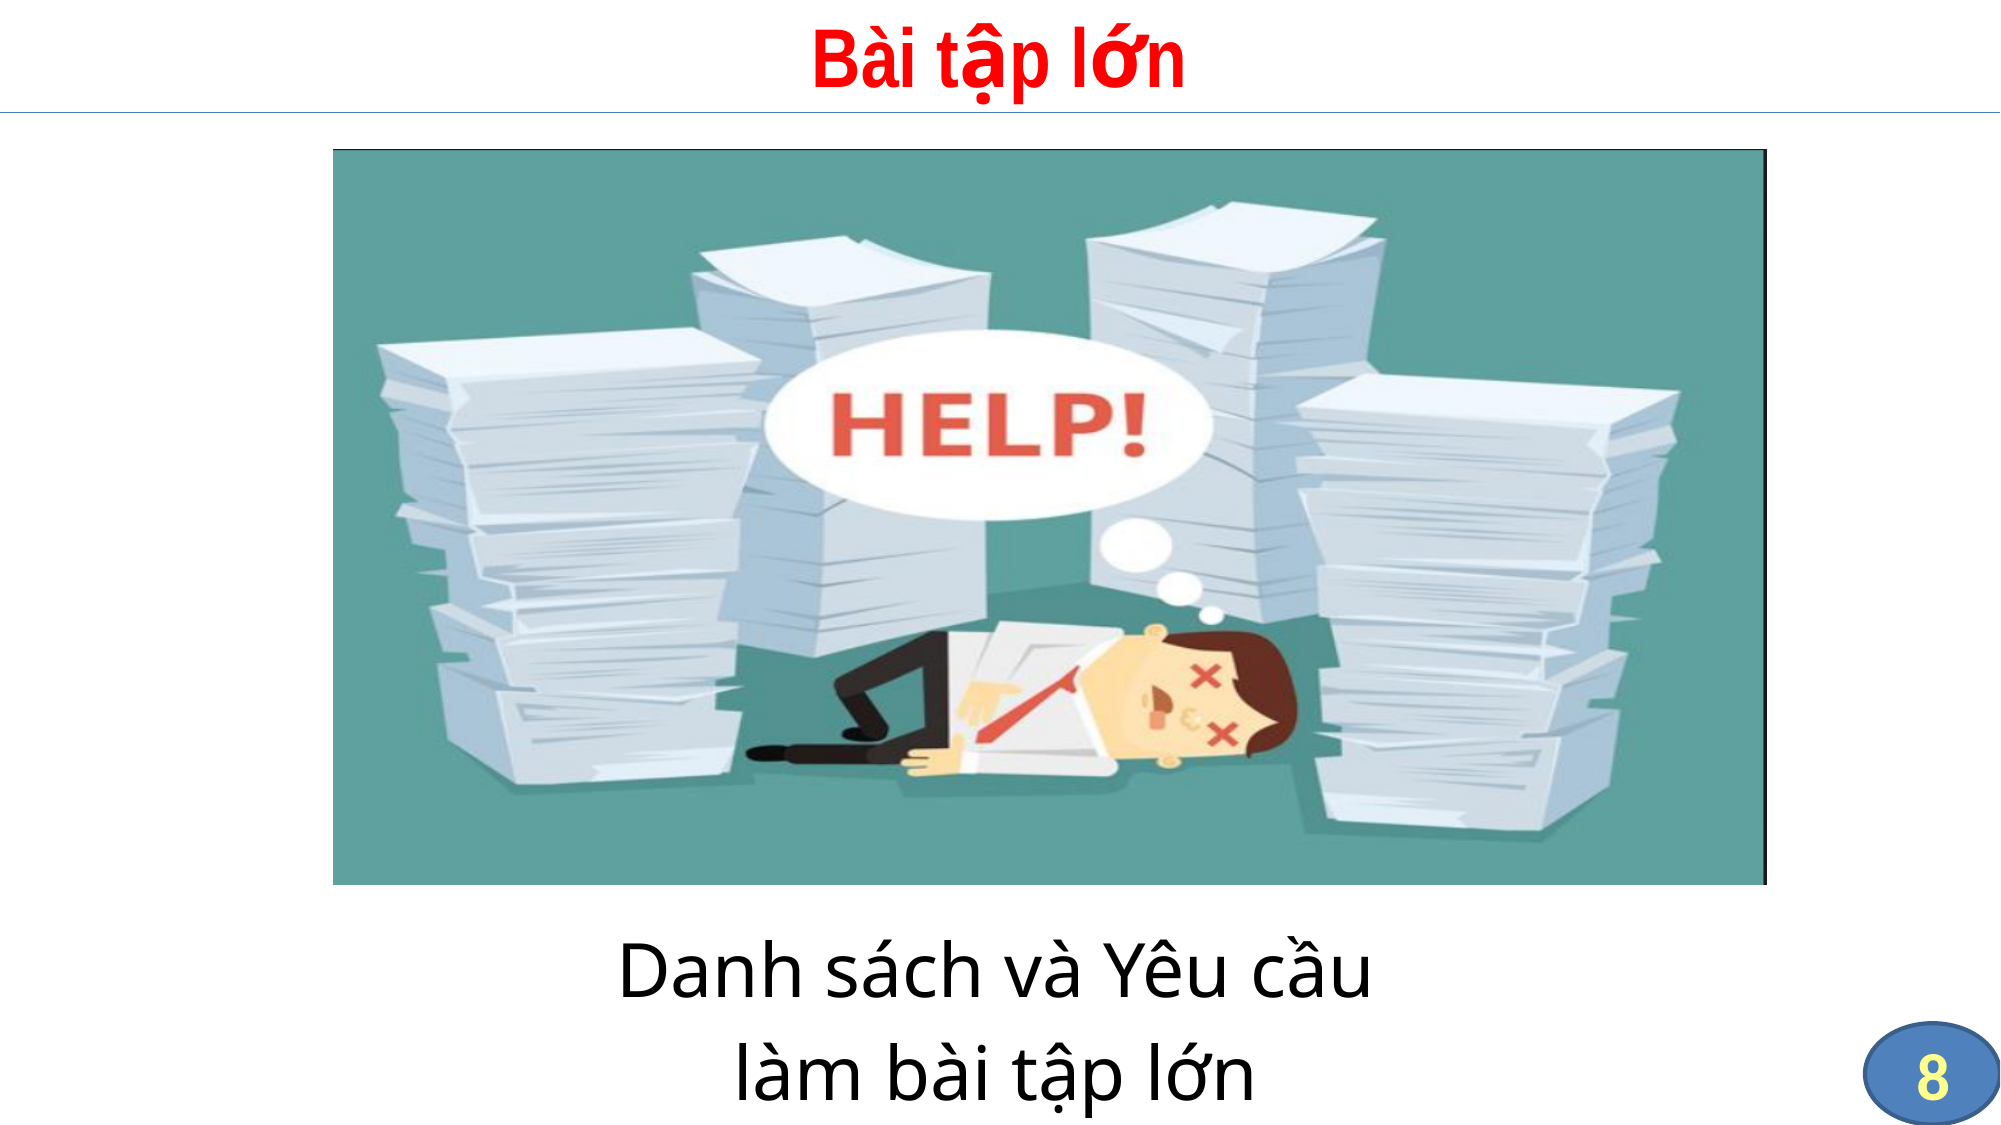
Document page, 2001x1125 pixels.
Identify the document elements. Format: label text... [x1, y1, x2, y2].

text_box Danh sách và Yêu cầu làm bài tập lớn [0, 902, 1996, 1123]
picture [333, 149, 1767, 886]
slide_number 8 [1866, 1023, 2000, 1125]
title Bài tập lớn [0, 0, 2000, 113]
